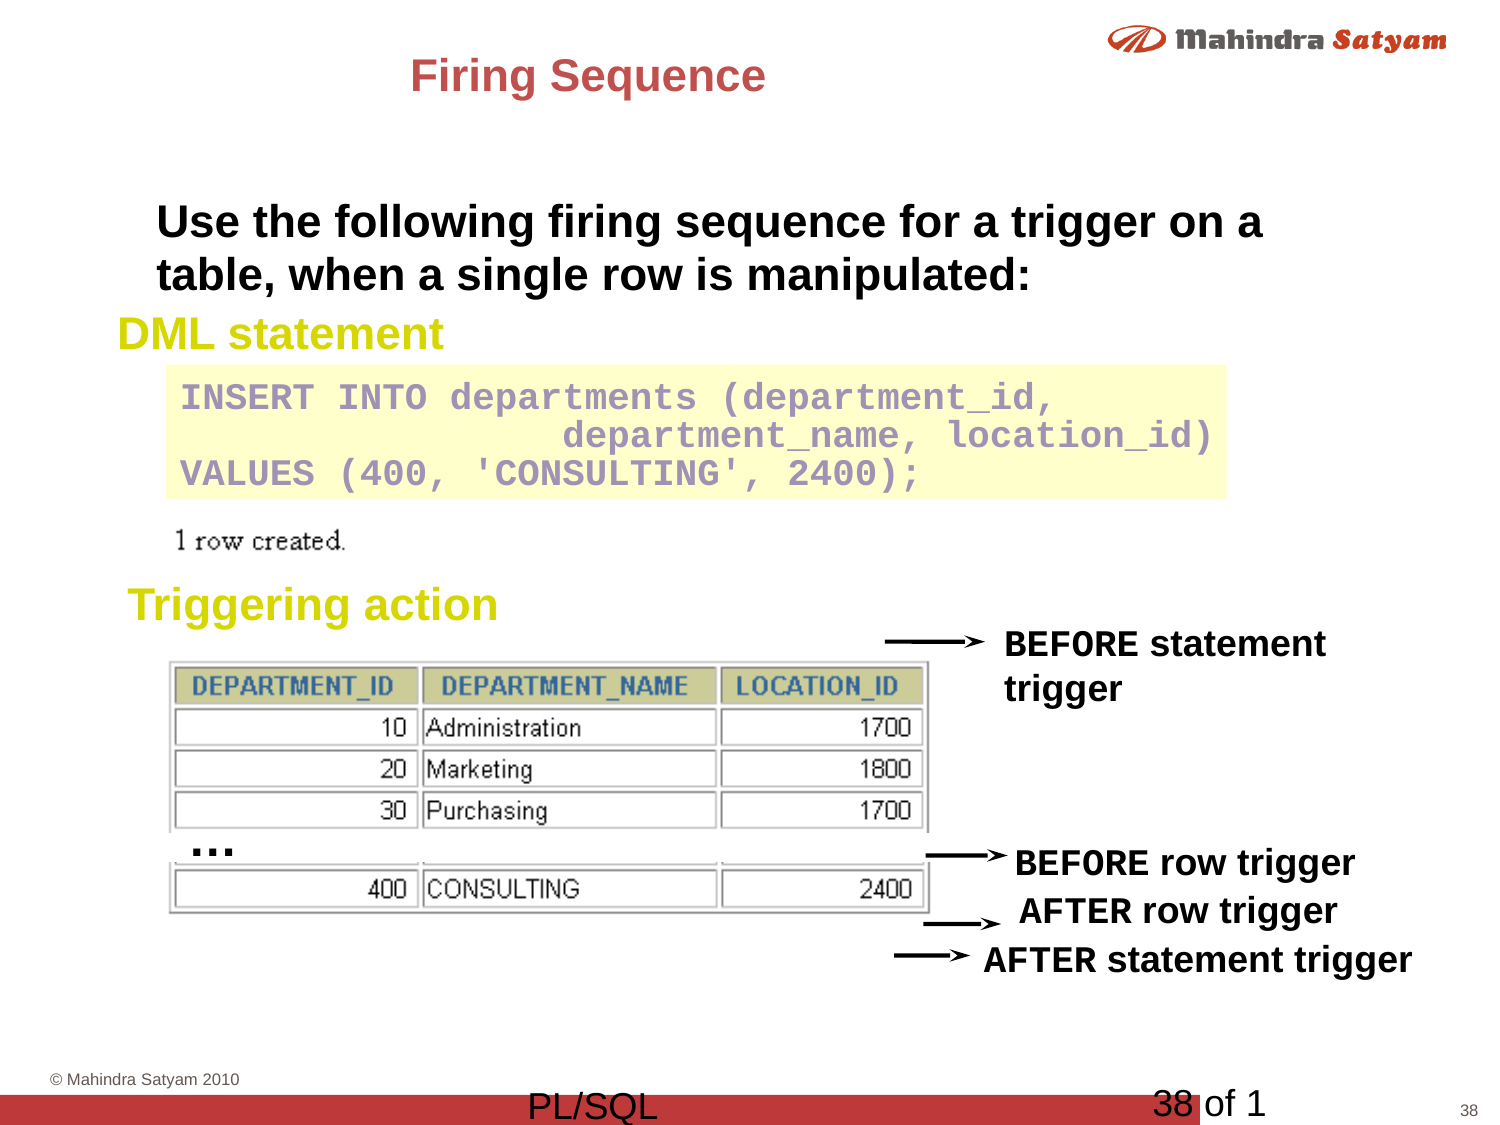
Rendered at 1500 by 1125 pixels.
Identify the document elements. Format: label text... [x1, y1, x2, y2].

title Firing Sequence [394, 37, 1420, 146]
slide_number 38 of 1 [1137, 1071, 1488, 1125]
text_box INSERT INTO departments (department_id, department_name, location_id) VALUES (400, 'CONSULTING', 2400); [164, 371, 1231, 501]
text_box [893, 927, 1429, 988]
text_box [165, 364, 1227, 371]
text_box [162, 654, 936, 920]
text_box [884, 611, 1342, 718]
text_box Triggering action [112, 567, 573, 638]
picture [165, 508, 1228, 570]
picture [1107, 25, 1446, 53]
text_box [939, 877, 1354, 925]
footer PL/SQL [512, 1074, 988, 1116]
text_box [940, 829, 1372, 891]
text_box DML statement [101, 295, 538, 366]
text_box Use the following firing sequence for a trigger on a table, when a single row is manipulated: [141, 188, 1353, 308]
